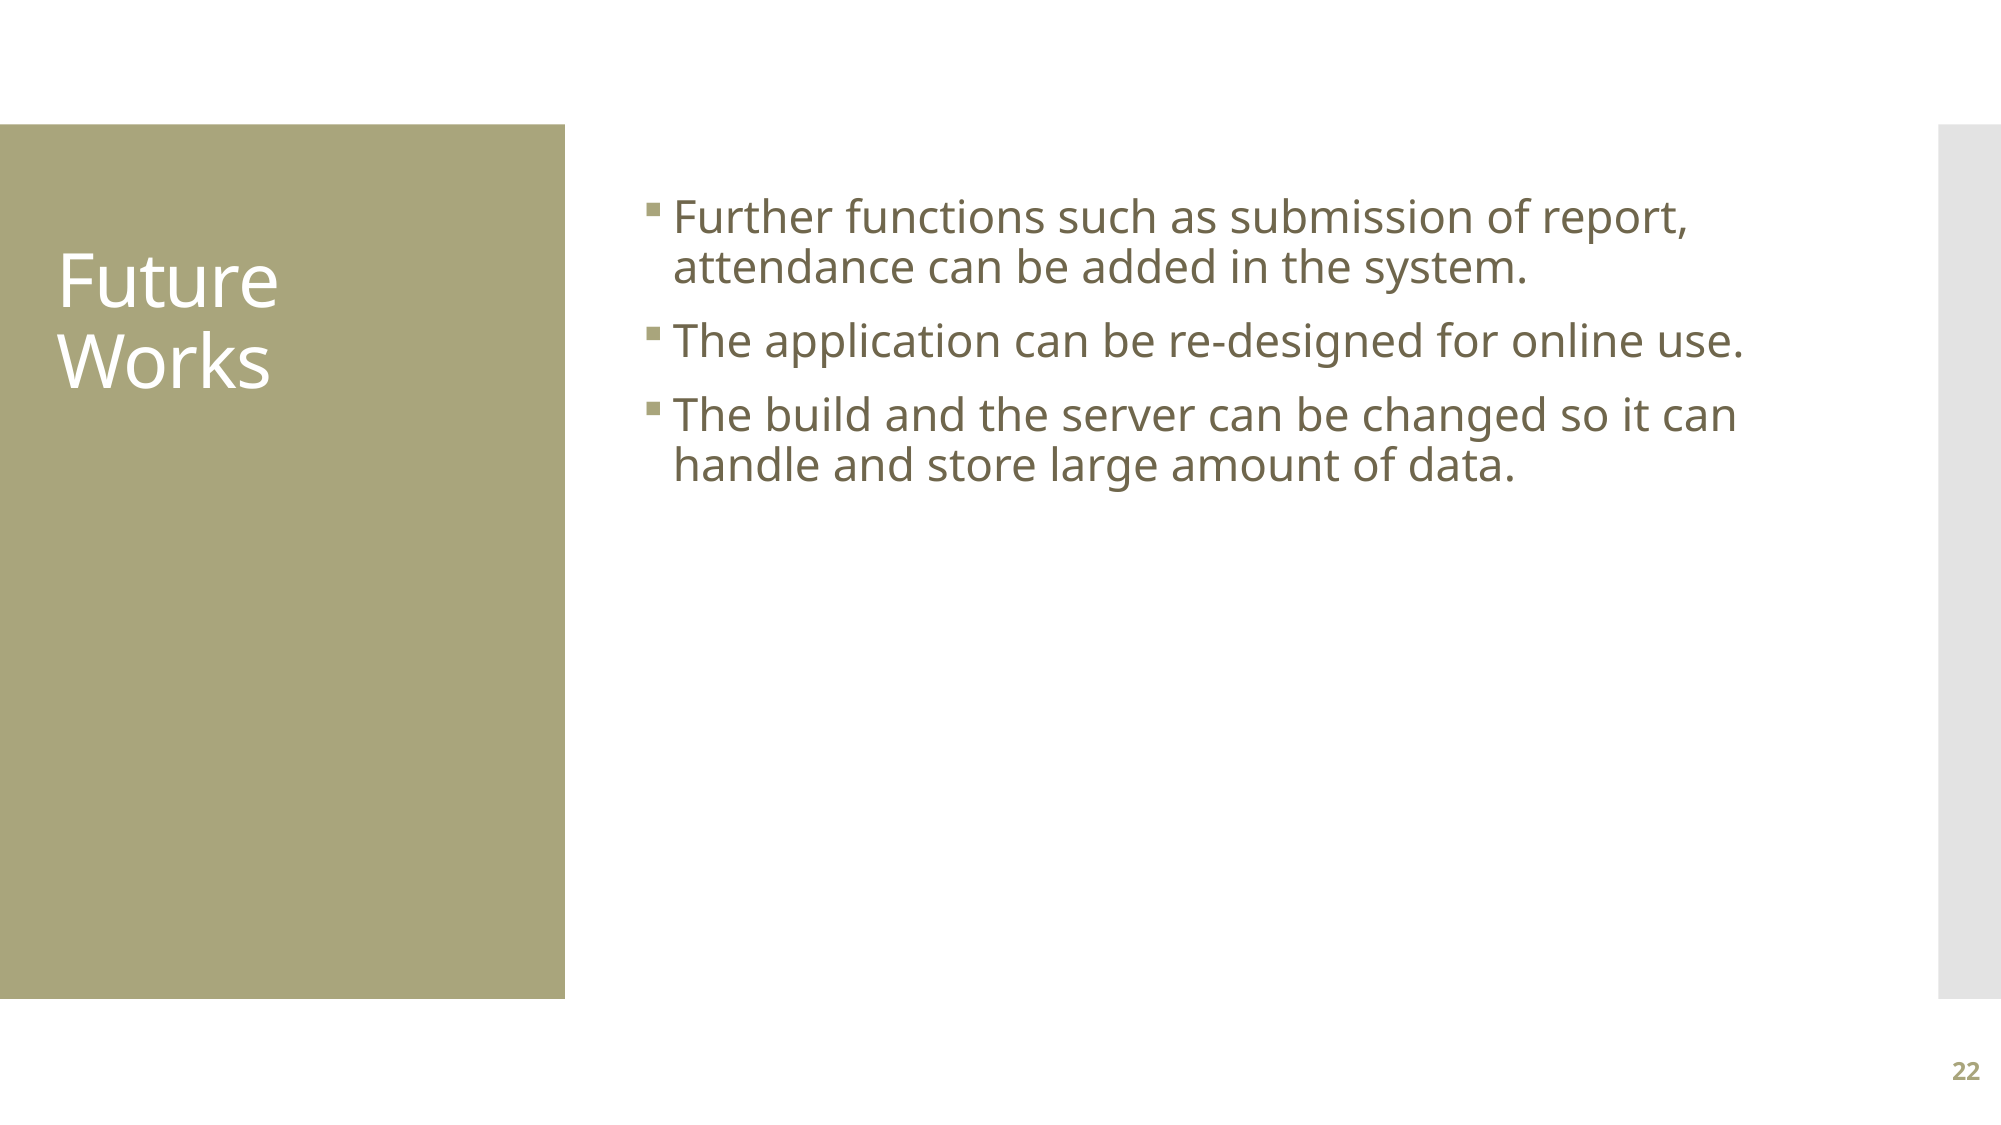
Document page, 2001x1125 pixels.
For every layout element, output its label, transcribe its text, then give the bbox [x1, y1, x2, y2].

title Future Works [41, 184, 525, 463]
list Further functions such as submission of report, attendance can be added in the system. The application can be re-designed for online use. The build and the server can be changed so it can handle and store large amount of data. [627, 136, 1828, 624]
slide_number 22 [1744, 1042, 1996, 1103]
